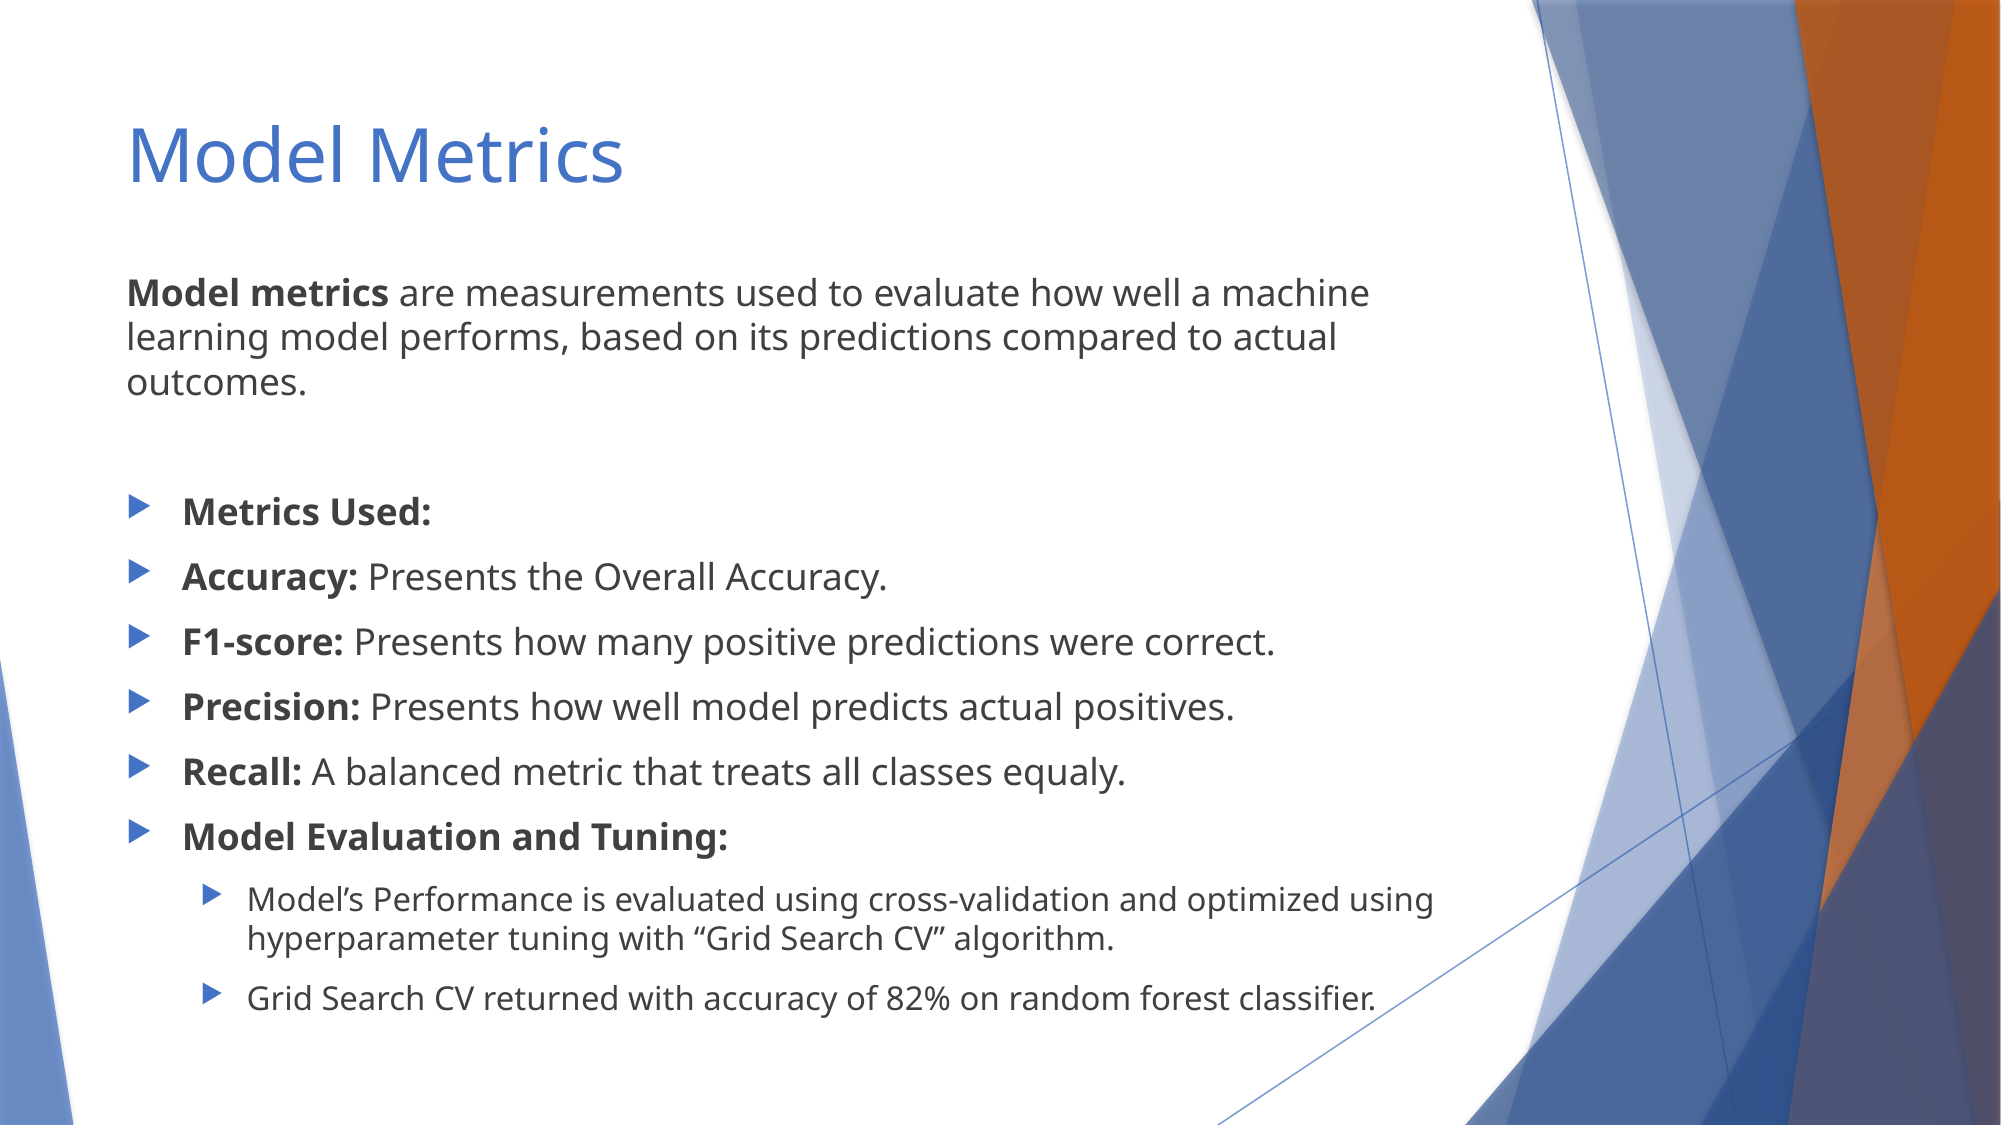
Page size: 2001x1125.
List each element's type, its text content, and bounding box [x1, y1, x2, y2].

title Model Metrics [111, 99, 1522, 261]
list Model metrics are measurements used to evaluate how well a machine learning model performs, based on its predictions compared to actual outcomes. Metrics Used: Accuracy: Presents the Overall Accuracy. F1-score: Presents how many positive predictions were correct. Precision: Presents how well model predicts actual positives. Recall: A balanced metric that treats all classes equaly. Model Evaluation and Tuning: Model’s Performance is evaluated using cross-validation and optimized using hyperparameter tuning with “Grid Search CV” algorithm. Grid Search CV returned with accuracy of 82% on random forest classifier. [111, 261, 1522, 1025]
